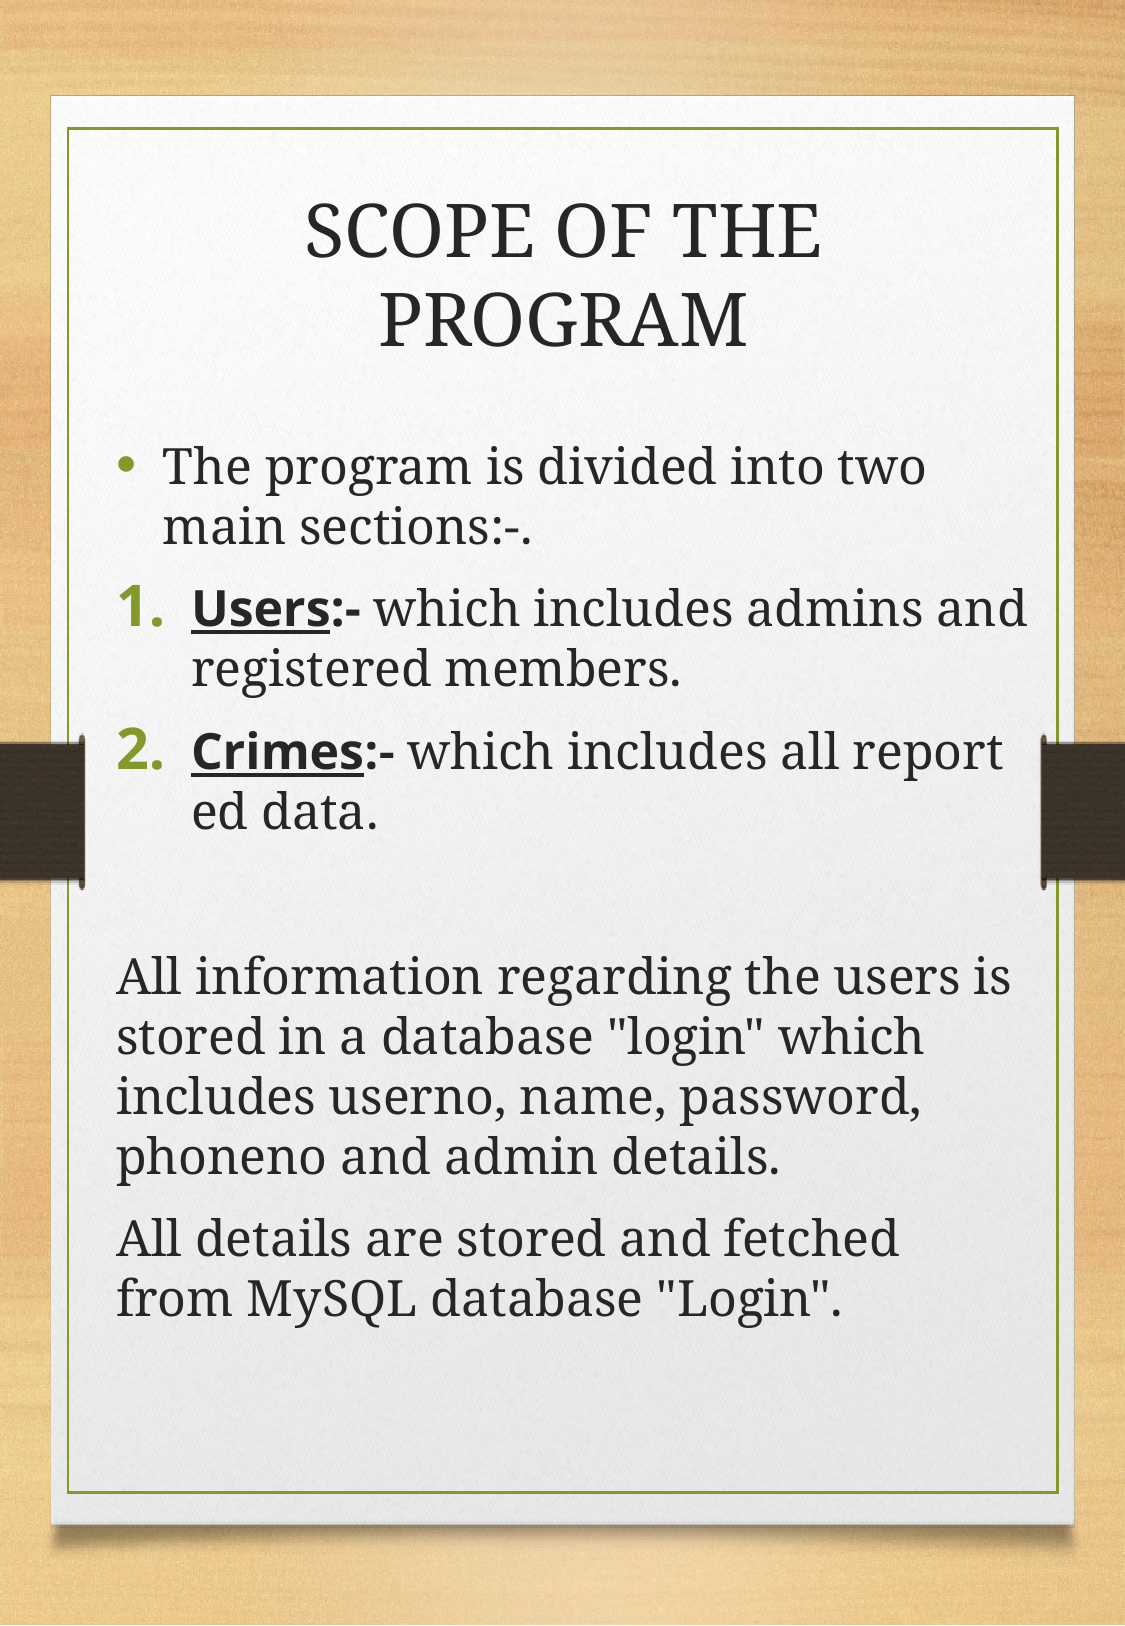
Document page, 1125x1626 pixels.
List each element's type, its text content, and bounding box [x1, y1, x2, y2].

title SCOPE OF THE PROGRAM [145, 176, 982, 369]
list The program is divided into two main sections:-. Users:- which includes admins and registered members. Crimes:- which includes all reported data. All information regarding the users is stored in a database "login" which includes userno, name, password, phoneno and admin details. All details are stored and fetched from MySQL database "Login". [101, 426, 1044, 1414]
picture [0, 0, 1125, 1625]
